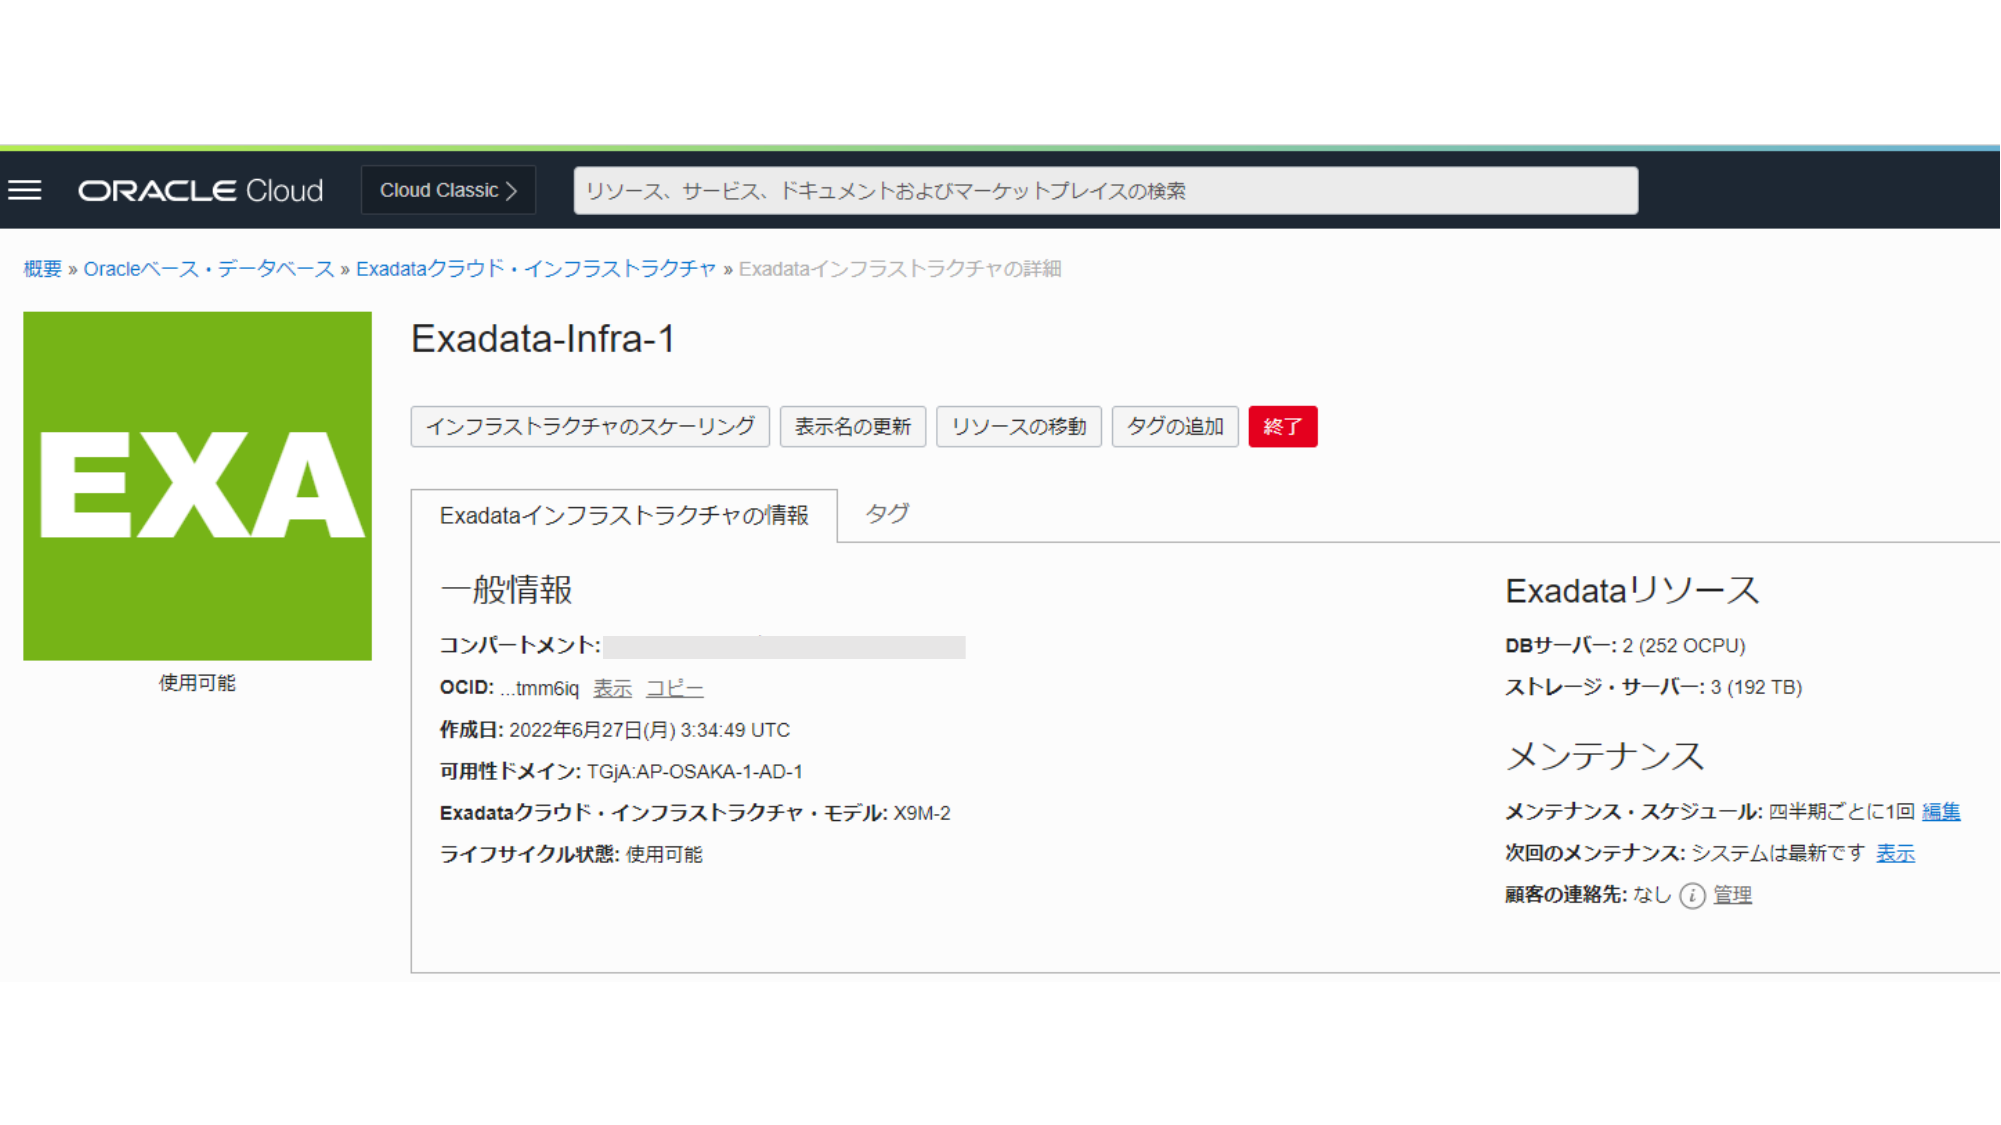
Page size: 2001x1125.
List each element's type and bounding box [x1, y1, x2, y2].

picture [0, 143, 2000, 982]
